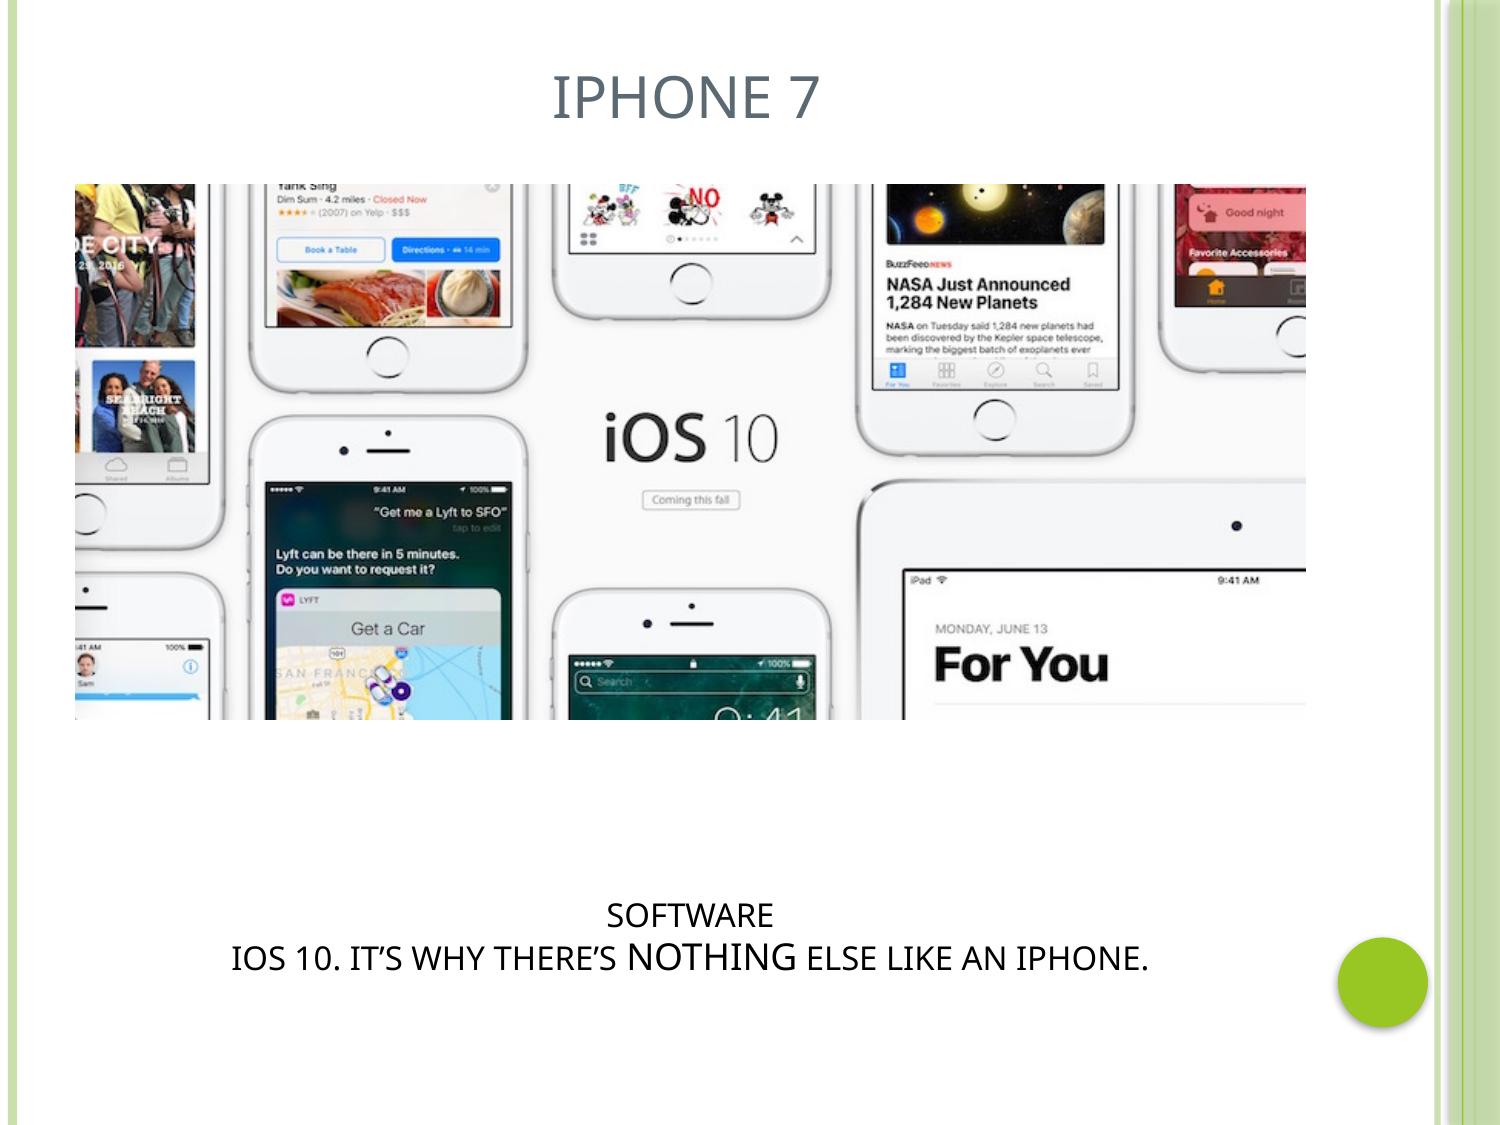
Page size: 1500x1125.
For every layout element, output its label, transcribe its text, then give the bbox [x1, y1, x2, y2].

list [74, 183, 1307, 721]
title Software iOS 10. It’s why there’s nothing else like an iPhone. [75, 786, 1306, 1035]
text_box iPhone 7 [75, 19, 1300, 138]
